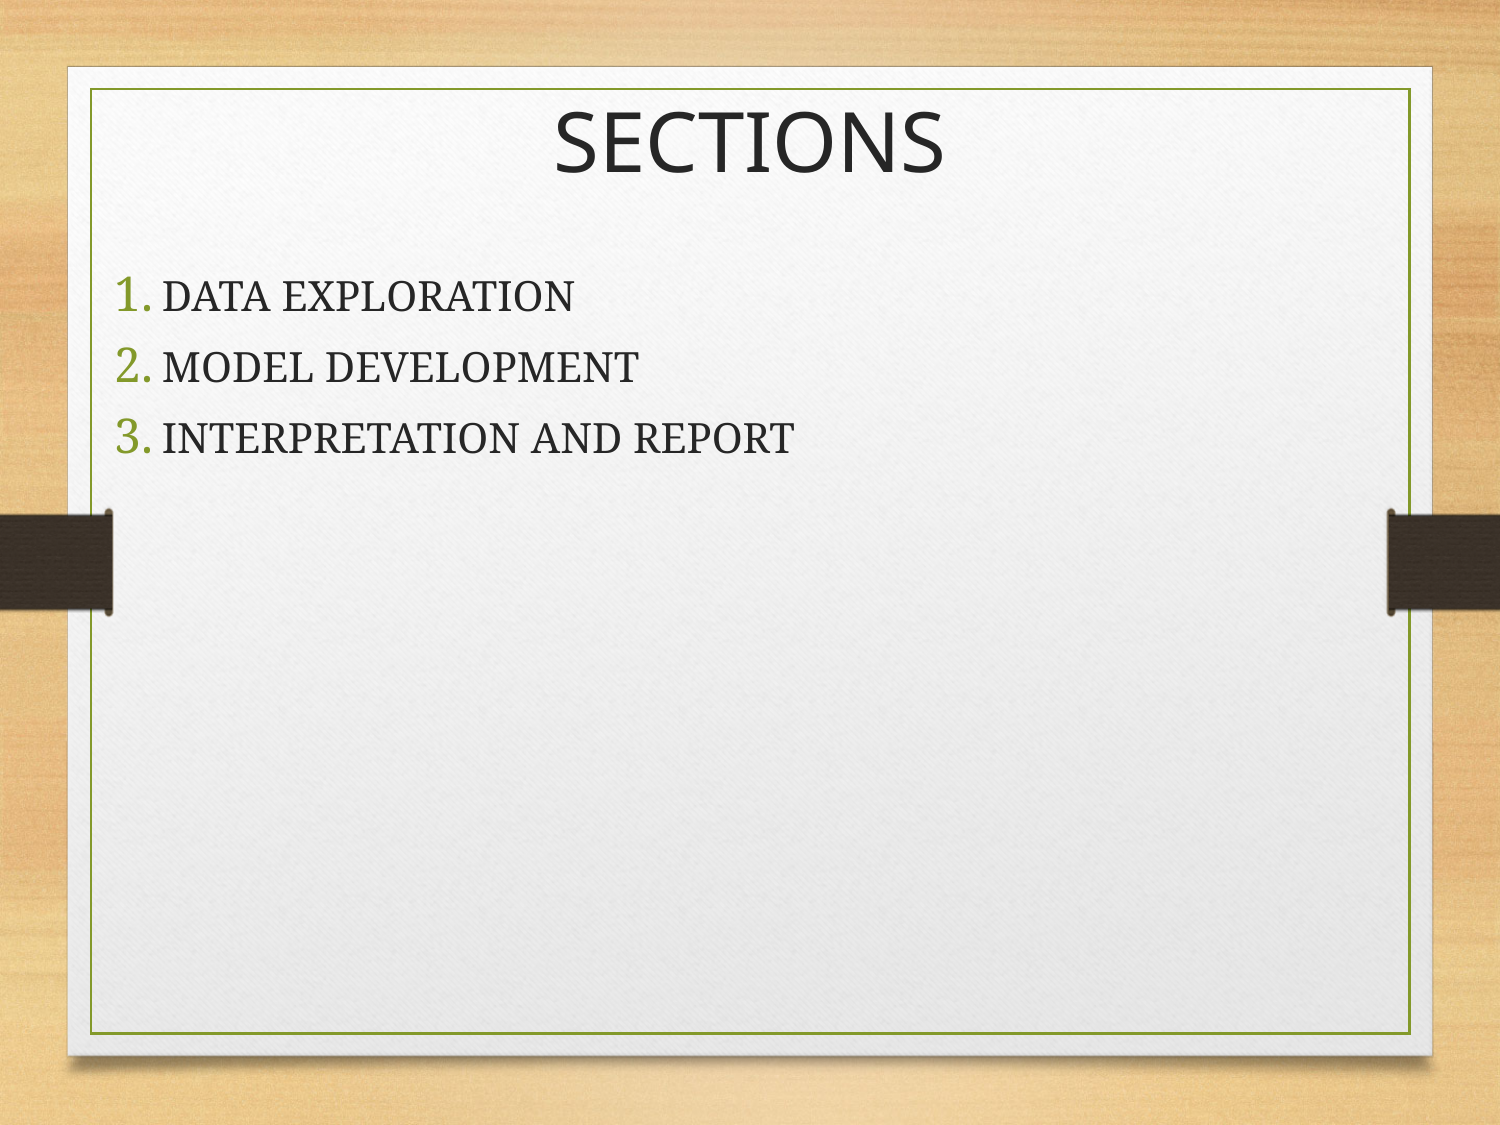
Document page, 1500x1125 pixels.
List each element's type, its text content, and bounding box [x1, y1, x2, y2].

list DATA EXPLORATION MODEL DEVELOPMENT INTERPRETATION AND REPORT [99, 262, 1400, 938]
picture [0, 0, 1500, 1125]
title SECTIONS [99, 45, 1400, 233]
